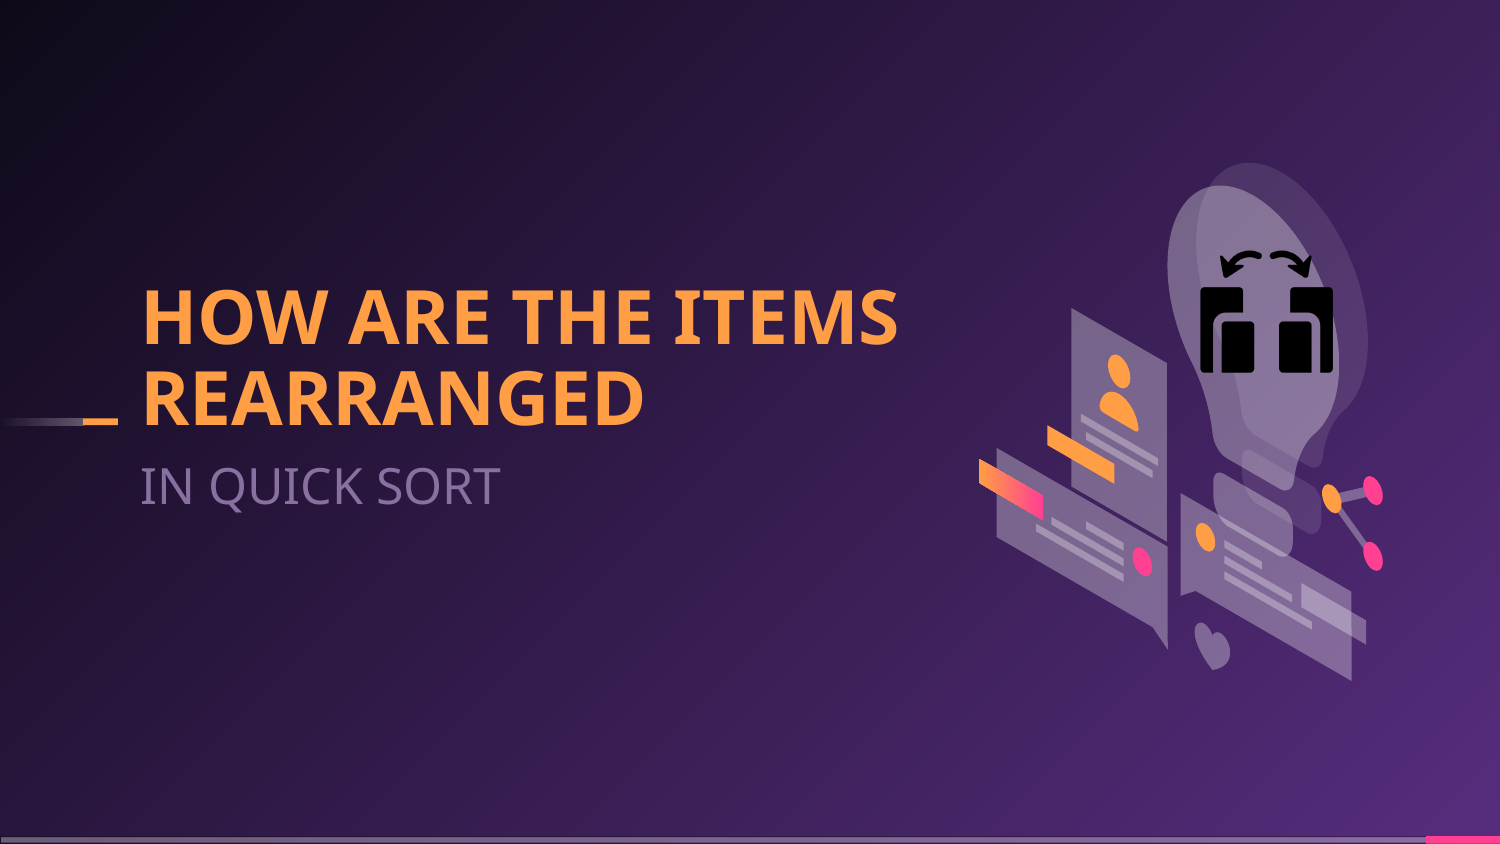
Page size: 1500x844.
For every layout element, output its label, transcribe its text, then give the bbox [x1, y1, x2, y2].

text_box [978, 162, 1383, 682]
picture [1196, 242, 1336, 382]
title HOW ARE THE ITEMS REARRANGED [140, 251, 963, 442]
subtitle IN QUICK SORT [140, 445, 973, 516]
